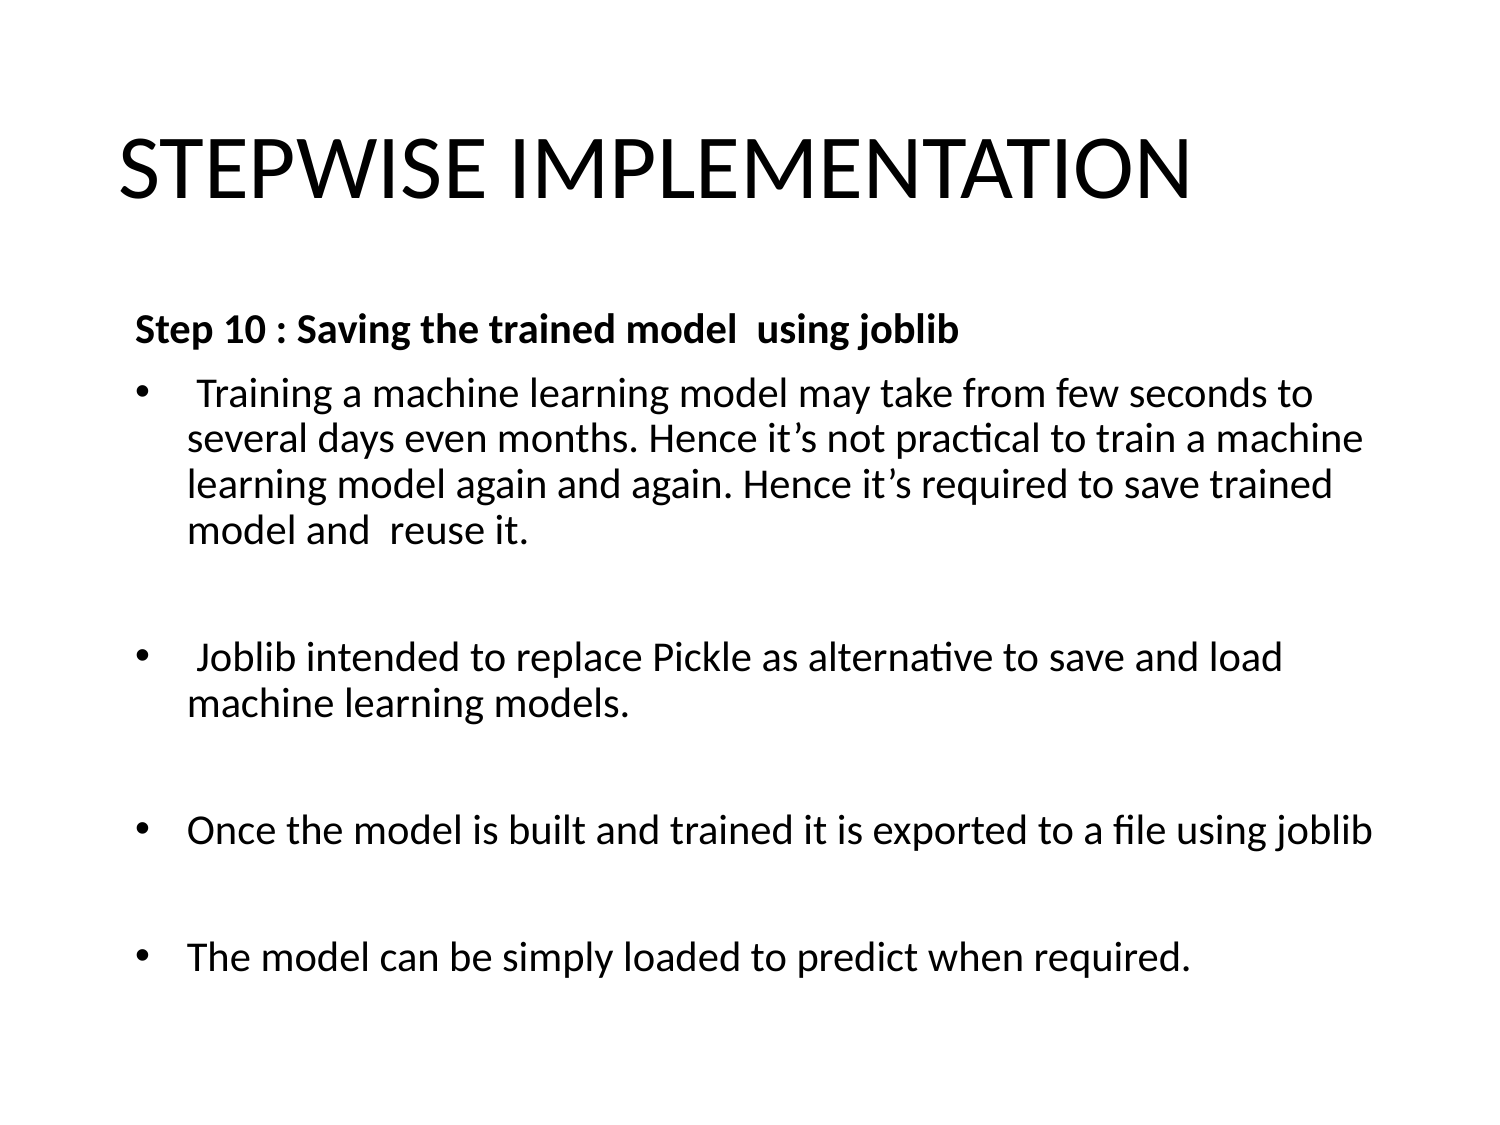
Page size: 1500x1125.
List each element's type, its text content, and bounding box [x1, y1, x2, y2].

list Step 10 : Saving the trained model using joblib Training a machine learning model may take from few seconds to several days even months. Hence it’s not practical to train a machine learning model again and again. Hence it’s required to save trained model and reuse it. Joblib intended to replace Pickle as alternative to save and load machine learning models. Once the model is built and trained it is exported to a file using joblib The model can be simply loaded to predict when required. [103, 299, 1397, 1014]
title STEPWISE IMPLEMENTATION [103, 59, 1397, 278]
